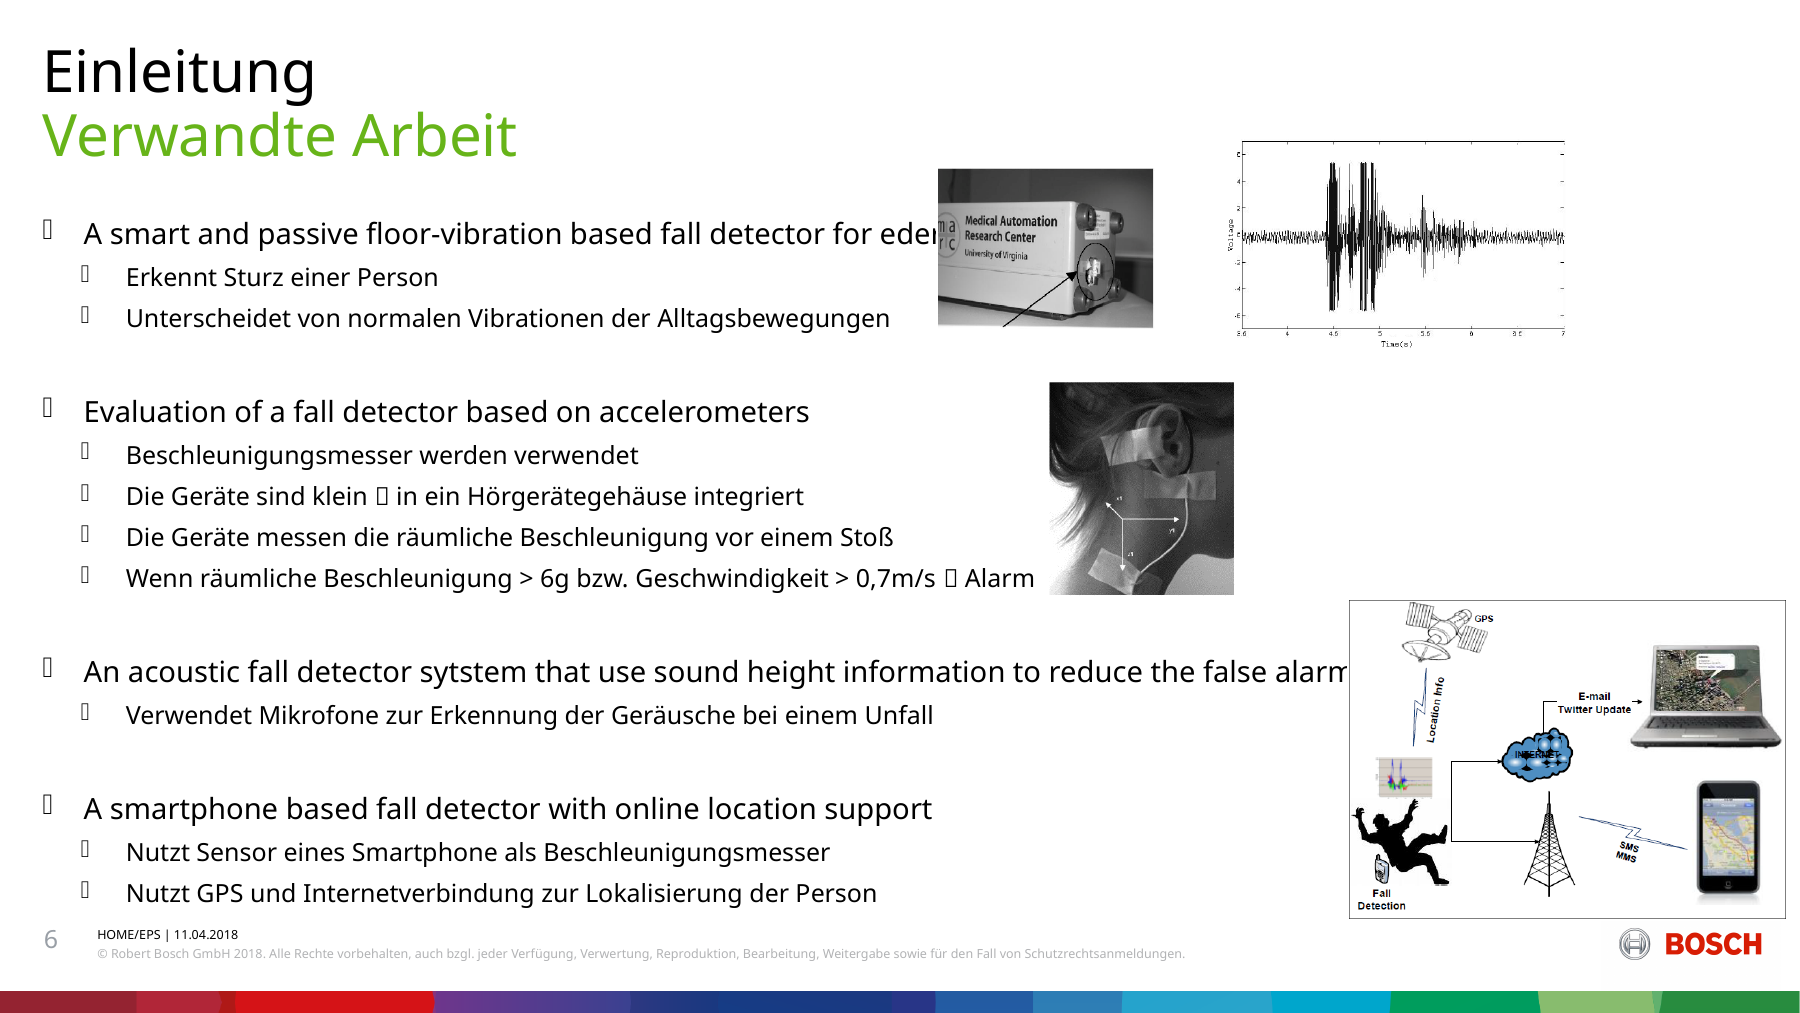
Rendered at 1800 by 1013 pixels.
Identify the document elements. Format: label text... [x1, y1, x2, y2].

text_box 6 [43, 923, 92, 990]
picture [1347, 598, 1800, 1013]
text_box HOME/EPS | 11.04.2018 [97, 925, 1599, 944]
text_box Einleitung [42, 42, 1758, 106]
text_box © Robert Bosch GmbH 2018. Alle Rechte vorbehalten, auch bzgl. jeder Verfügung, Verwertung, Reproduktion, Bearbeitung, Weitergabe sowie für den Fall von Schutzrechtsanmeldungen. [97, 944, 1599, 980]
title Verwandte Arbeit [42, 106, 1758, 170]
picture [1045, 379, 1237, 599]
picture [0, 990, 1272, 1013]
list A smart and passive floor-vibration based fall detector for ederly Erkennt Sturz einer Person Unterscheidet von normalen Vibrationen der Alltagsbewegungen Evaluation of a fall detector based on accelerometers Beschleunigungsmesser werden verwendet Die Geräte sind klein  in ein Hörgerätegehäuse integriert Die Geräte messen die räumliche Beschleunigung vor einem Stoß Wenn räumliche Beschleunigung > 6g bzw. Geschwindigkeit > 0,7m/s  Alarm An acoustic fall detector sytstem that use sound height information to reduce the false alarm rate Verwendet Mikrofone zur Erkennung der Geräusche bei einem Unfall A smartphone based fall detector with online location support Nutzt Sensor eines Smartphone als Beschleunigungsmesser Nutzt GPS und Internetverbindung zur Lokalisierung der Person [42, 212, 1758, 922]
picture [1218, 129, 1568, 350]
picture [936, 167, 1155, 329]
